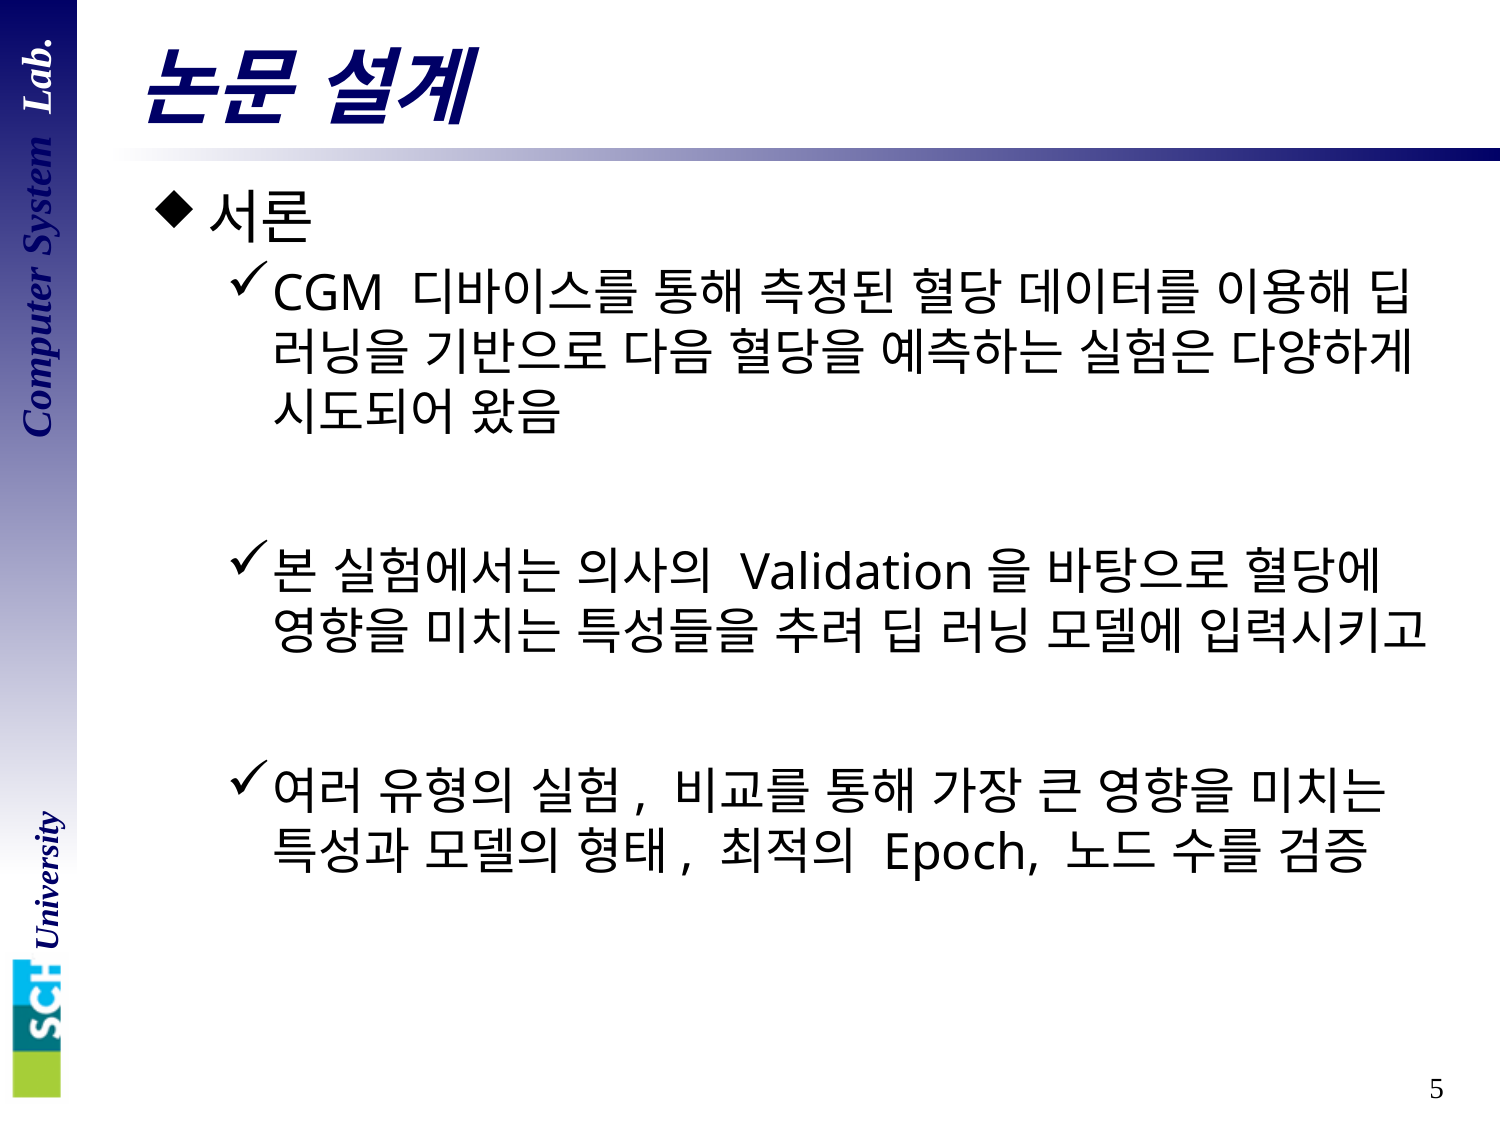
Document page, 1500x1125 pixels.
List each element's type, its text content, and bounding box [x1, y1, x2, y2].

picture [5, 952, 69, 1104]
title 논문 설계 [123, 25, 1460, 143]
list 서론 CGM 디바이스를 통해 측정된 혈당 데이터를 이용해 딥 러닝을 기반으로 다음 혈당을 예측하는 실험은 다양하게 시도되어 왔음 본 실험에서는 의사의 Validation을 바탕으로 혈당에 영향을 미치는 특성들을 추려 딥 러닝 모델에 입력시키고 여러 유형의 실험, 비교를 통해 가장 큰 영향을 미치는 특성과 모델의 형태, 최적의 Epoch, 노드 수를 검증 [135, 172, 1448, 1038]
